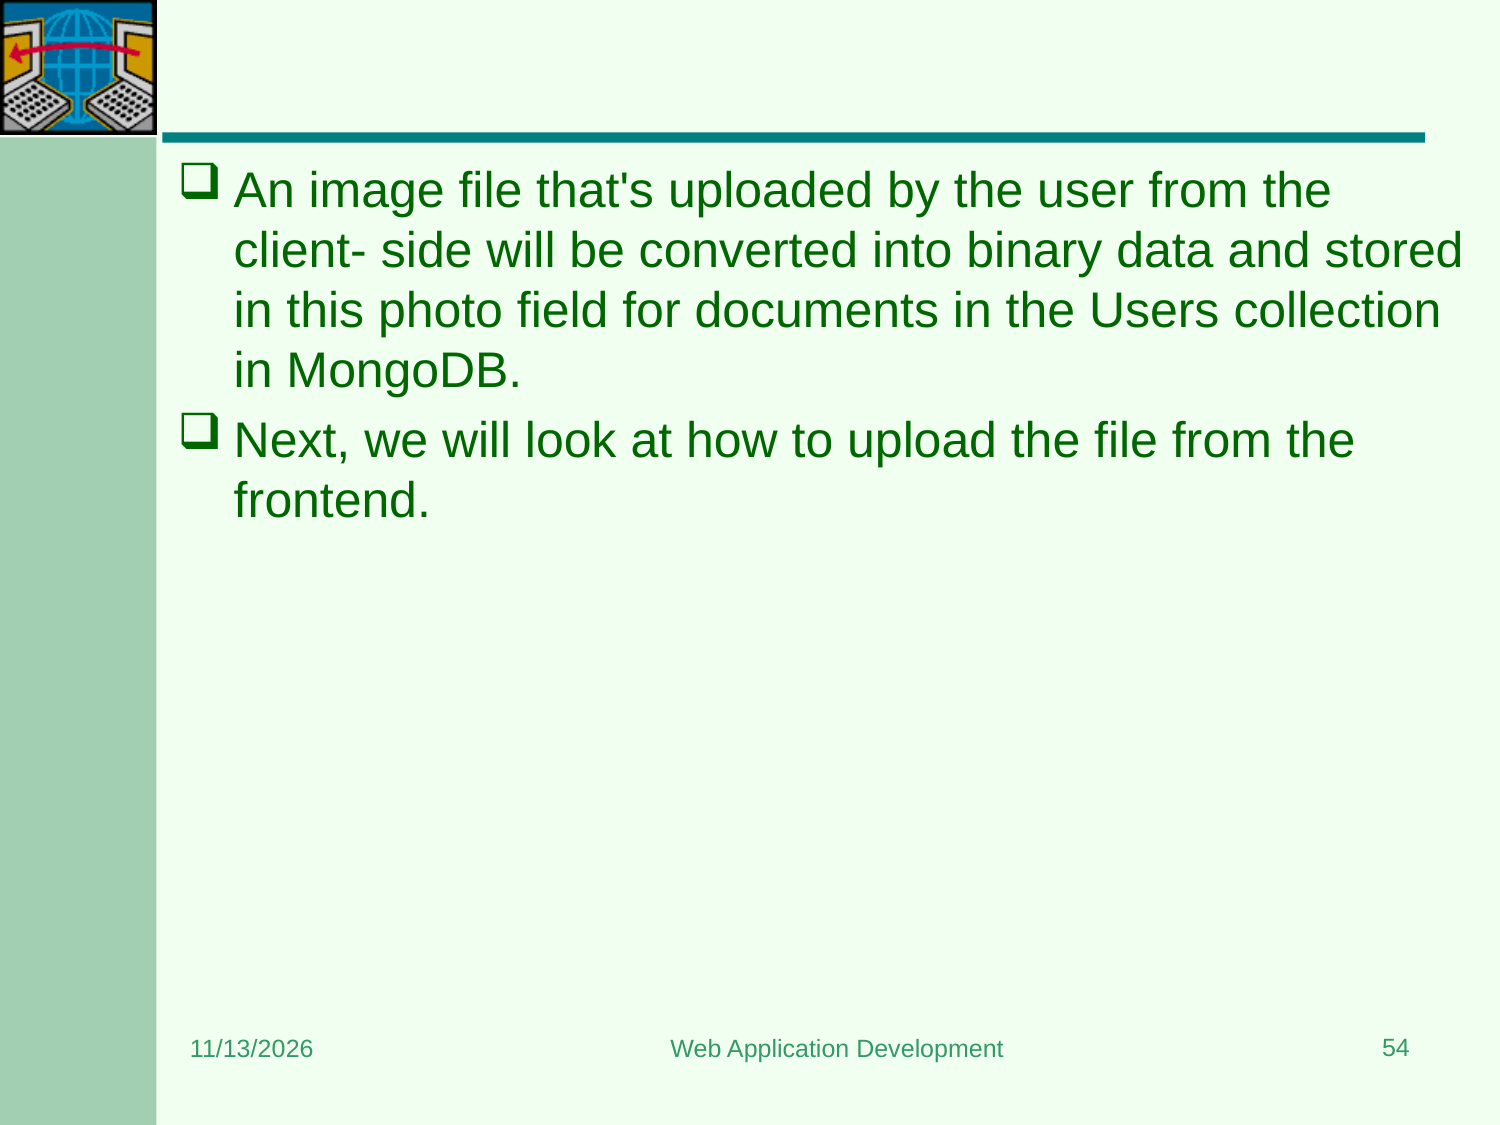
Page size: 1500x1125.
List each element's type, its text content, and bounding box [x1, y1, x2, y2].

footer Web Application Development [462, 1024, 1213, 1104]
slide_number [174, 1024, 438, 1104]
slide_number 54 [1237, 1024, 1426, 1103]
picture [0, 0, 157, 135]
list An image file that's uploaded by the user from the client- side will be converted into binary data and stored in this photo field for documents in the Users collection in MongoDB. Next, we will look at how to upload the file from the frontend. [162, 149, 1488, 1013]
